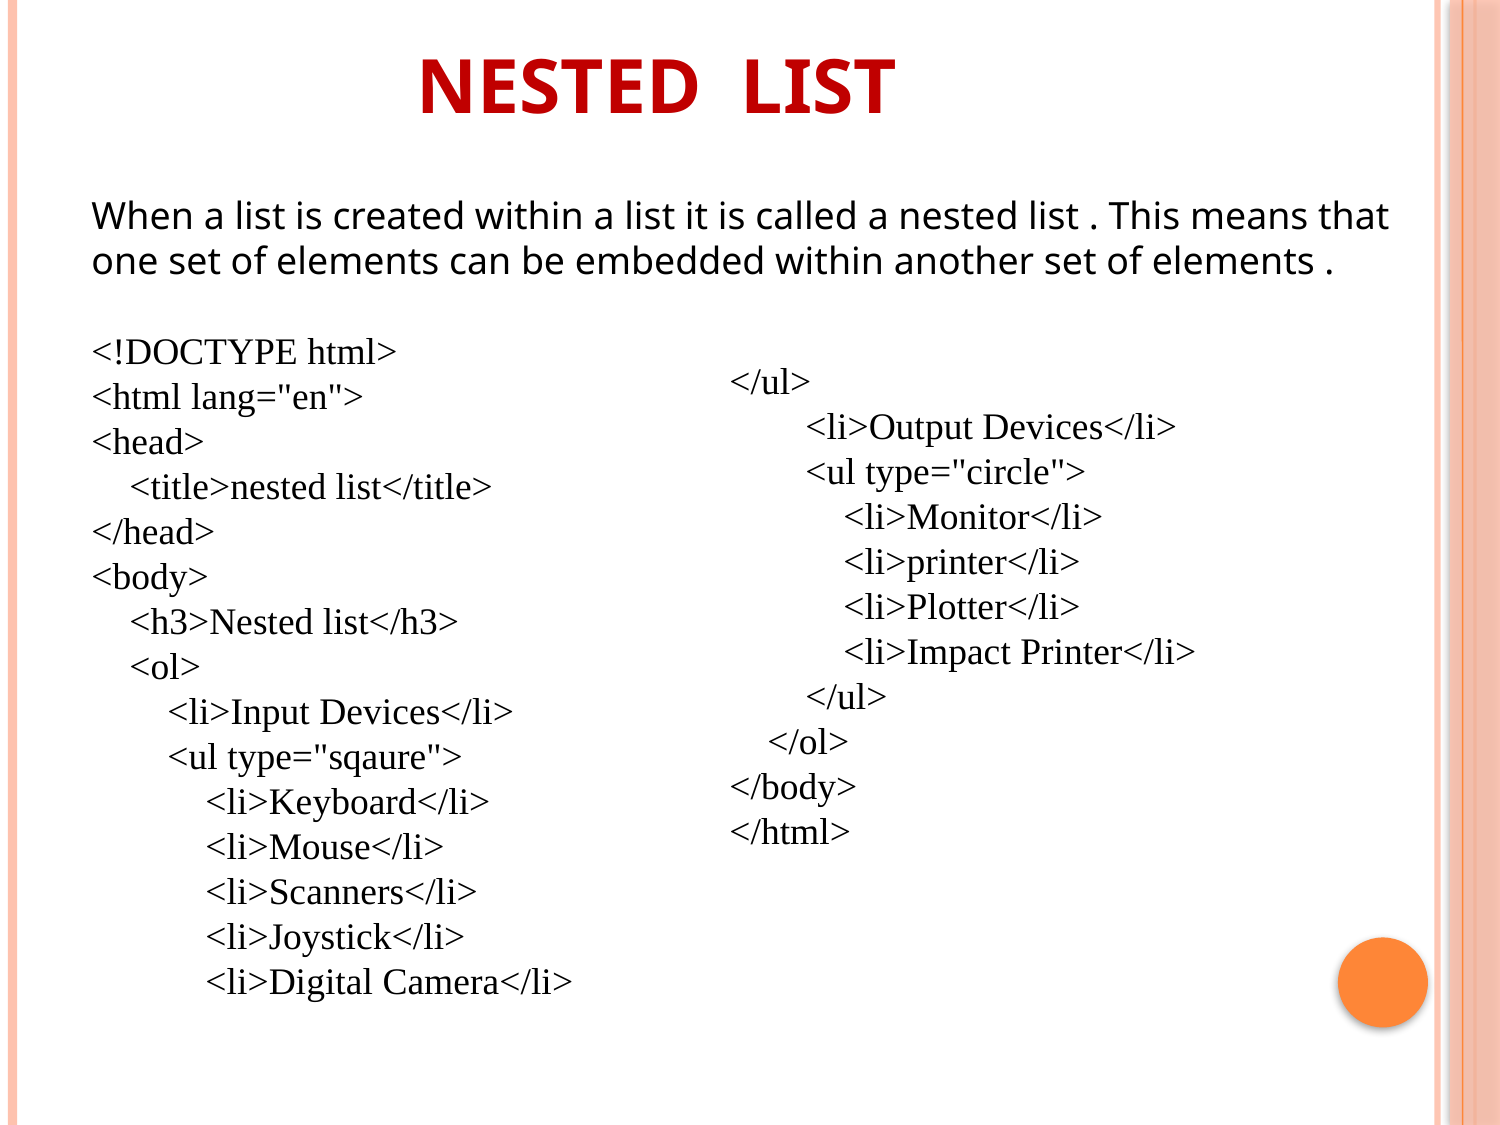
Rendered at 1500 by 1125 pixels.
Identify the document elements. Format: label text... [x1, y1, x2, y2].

text_box When a list is created within a list it is called a nested list . This means that one set of elements can be embedded within another set of elements . <!DOCTYPE html> <html lang="en"> <head> <title>nested list</title> </head> <body> <h3>Nested list</h3> <ol> <li>Input Devices</li> <ul type="sqaure"> <li>Keyboard</li> <li>Mouse</li> <li>Scanners</li> <li>Joystick</li> <li>Digital Camera</li> [76, 184, 1412, 1055]
text_box NESTED LIST [402, 30, 933, 136]
text_box </ul> <li>Output Devices</li> <ul type="circle"> <li>Monitor</li> <li>printer</li> <li>Plotter</li> <li>Impact Printer</li> </ul> </ol> </body> </html> [714, 349, 1329, 905]
